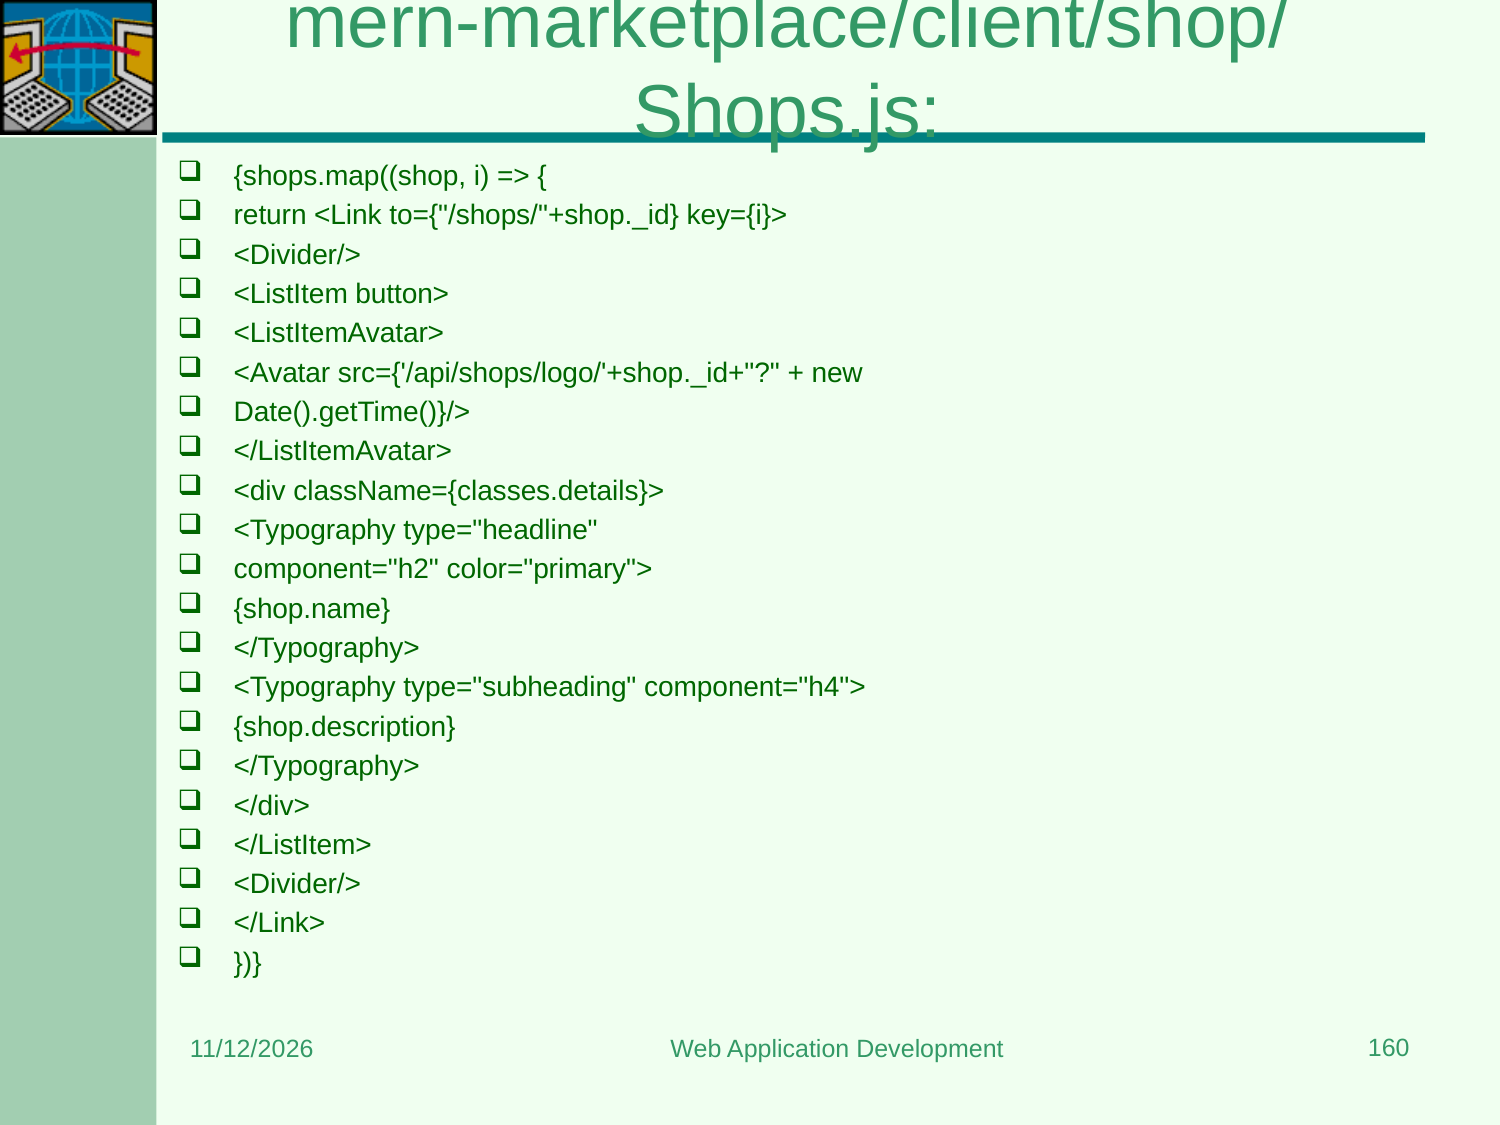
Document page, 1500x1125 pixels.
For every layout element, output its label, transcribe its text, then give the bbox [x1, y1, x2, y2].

slide_number 160 [1237, 1024, 1426, 1103]
list {shops.map((shop, i) => { return <Link to={"/shops/"+shop._id} key={i}> <Divider/> <ListItem button> <ListItemAvatar> <Avatar src={'/api/shops/logo/'+shop._id+"?" + new Date().getTime()}/> </ListItemAvatar> <div className={classes.details}> <Typography type="headline" component="h2" color="primary"> {shop.name} </Typography> <Typography type="subheading" component="h4"> {shop.description} </Typography> </div> </ListItem> <Divider/> </Link> })} [162, 149, 1488, 1013]
picture [0, 0, 157, 135]
title mern-marketplace/client/shop/Shops.js: [150, 0, 1425, 125]
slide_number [174, 1024, 438, 1104]
footer Web Application Development [462, 1024, 1213, 1104]
